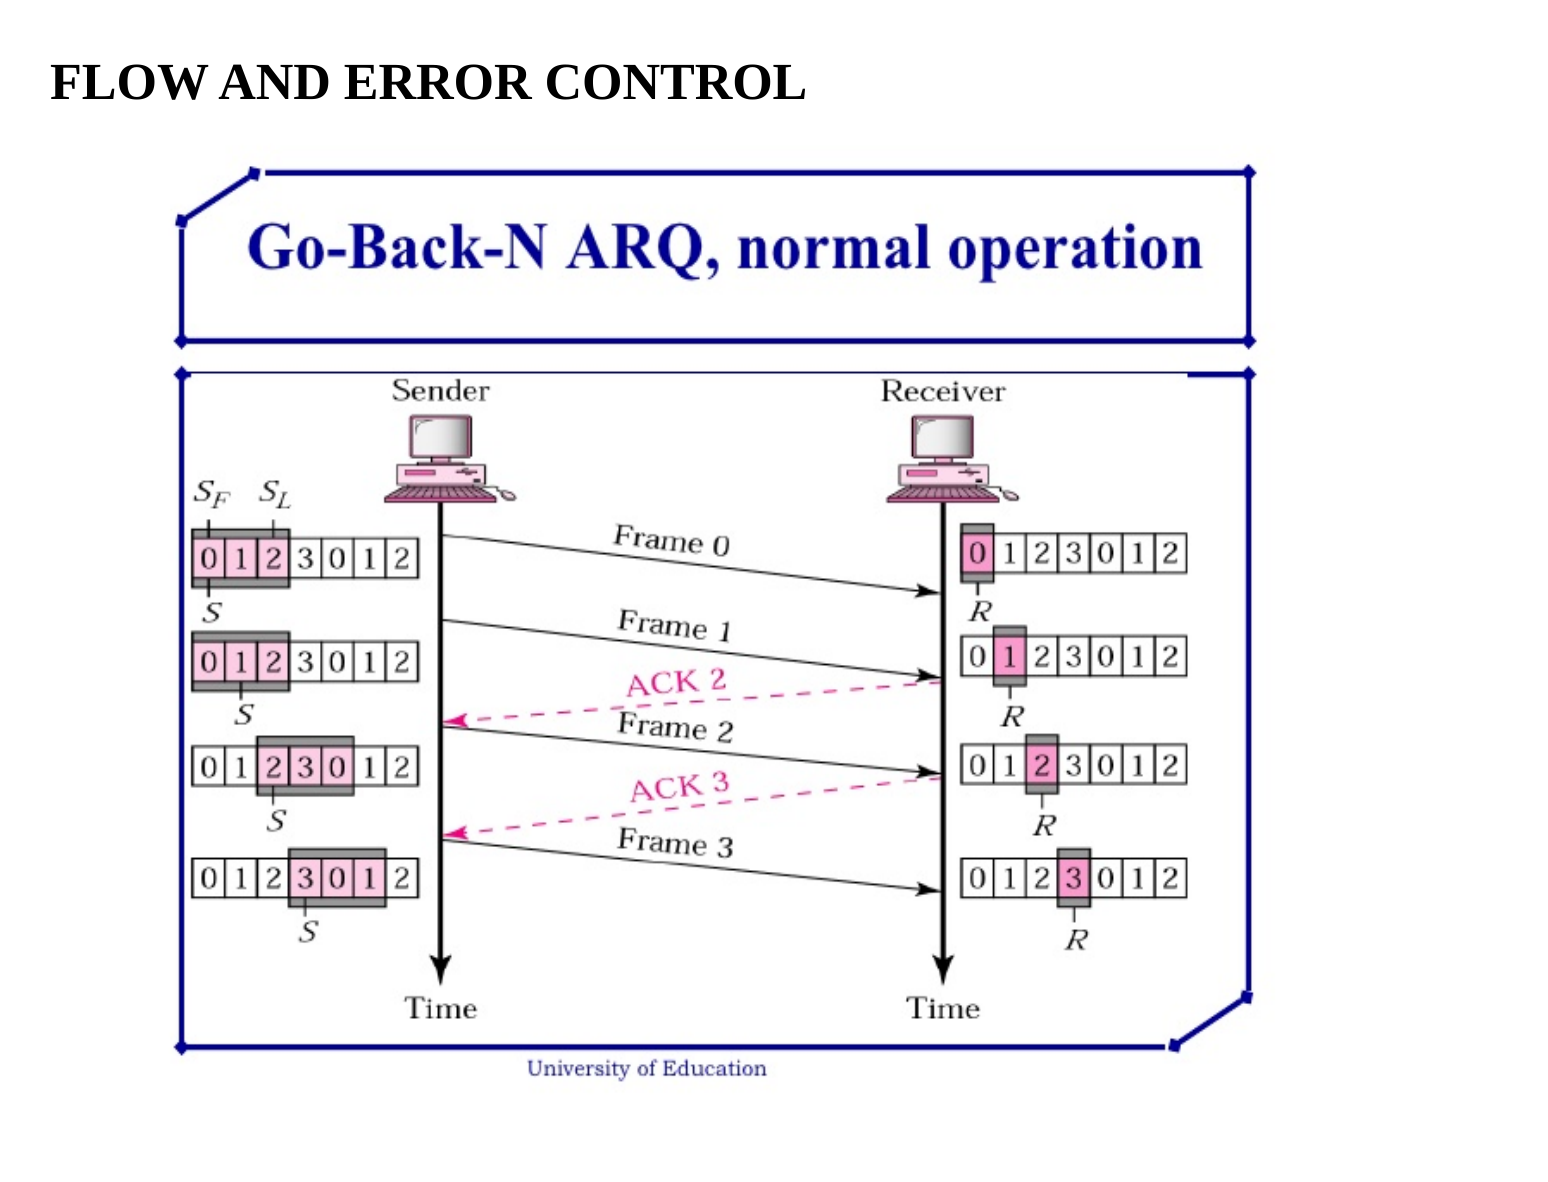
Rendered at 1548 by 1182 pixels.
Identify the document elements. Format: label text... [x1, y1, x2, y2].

text_box FLOW AND ERROR CONTROL [35, 39, 1419, 117]
picture [88, 117, 1343, 1126]
